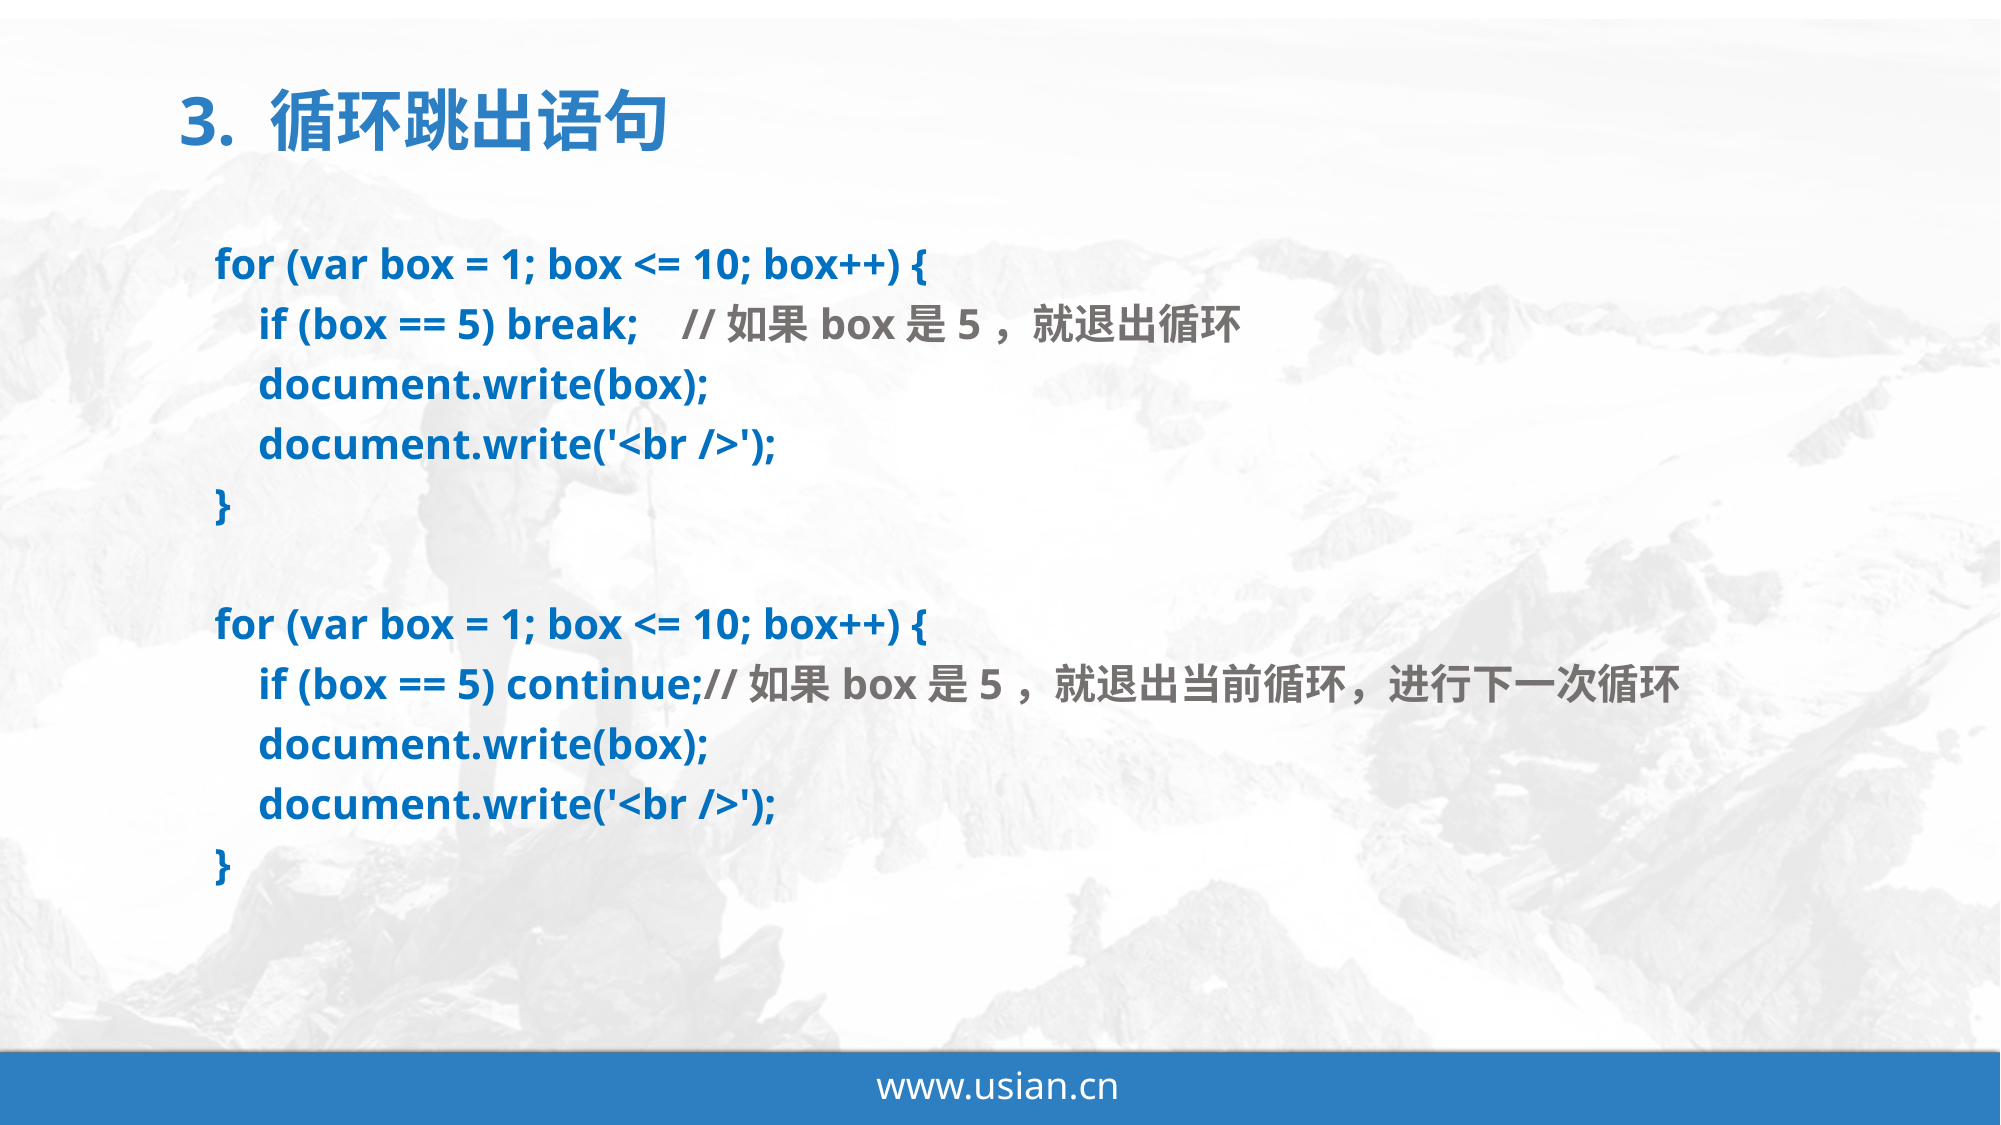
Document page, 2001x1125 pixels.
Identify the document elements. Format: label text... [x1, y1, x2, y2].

title 3. 循环跳出语句 [138, 59, 1202, 168]
picture [0, 0, 2001, 1125]
text_box for (var box = 1; box <= 10; box++) { if (box == 5) break; //如果box是5，就退出循环 document.write(box); document.write('<br />'); } for (var box = 1; box <= 10; box++) { if (box == 5) continue;//如果box是5，就退出当前循环，进行下一次循环 document.write(box); document.write('<br />'); } [199, 220, 1746, 1016]
text_box [199, 197, 1789, 1047]
